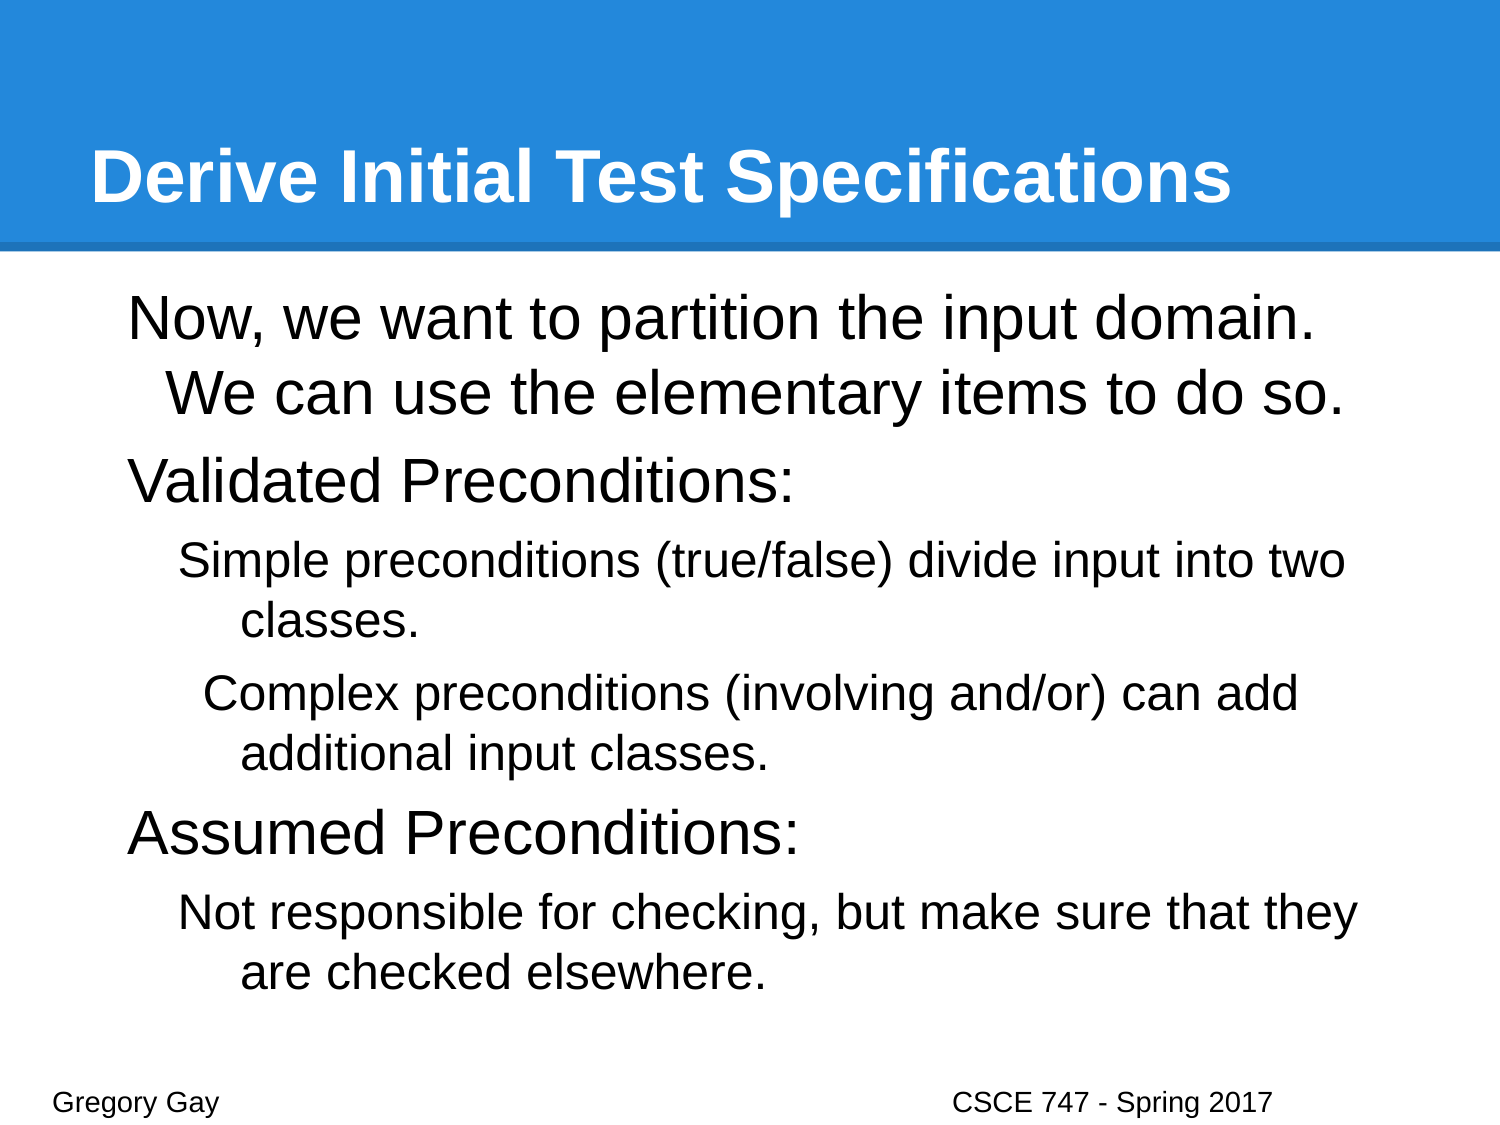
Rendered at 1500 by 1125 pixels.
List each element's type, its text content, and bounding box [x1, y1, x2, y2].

title Derive Initial Test Specifications [75, 45, 1425, 233]
text_box Gregory Gay CSCE 747 - Spring 2017 34 [37, 1068, 1463, 1114]
list Now, we want to partition the input domain. We can use the elementary items to do so. Validated Preconditions: Simple preconditions (true/false) divide input into two classes. Complex preconditions (involving and/or) can add additional input classes. Assumed Preconditions: Not responsible for checking, but make sure that they are checked elsewhere. [75, 262, 1425, 1068]
